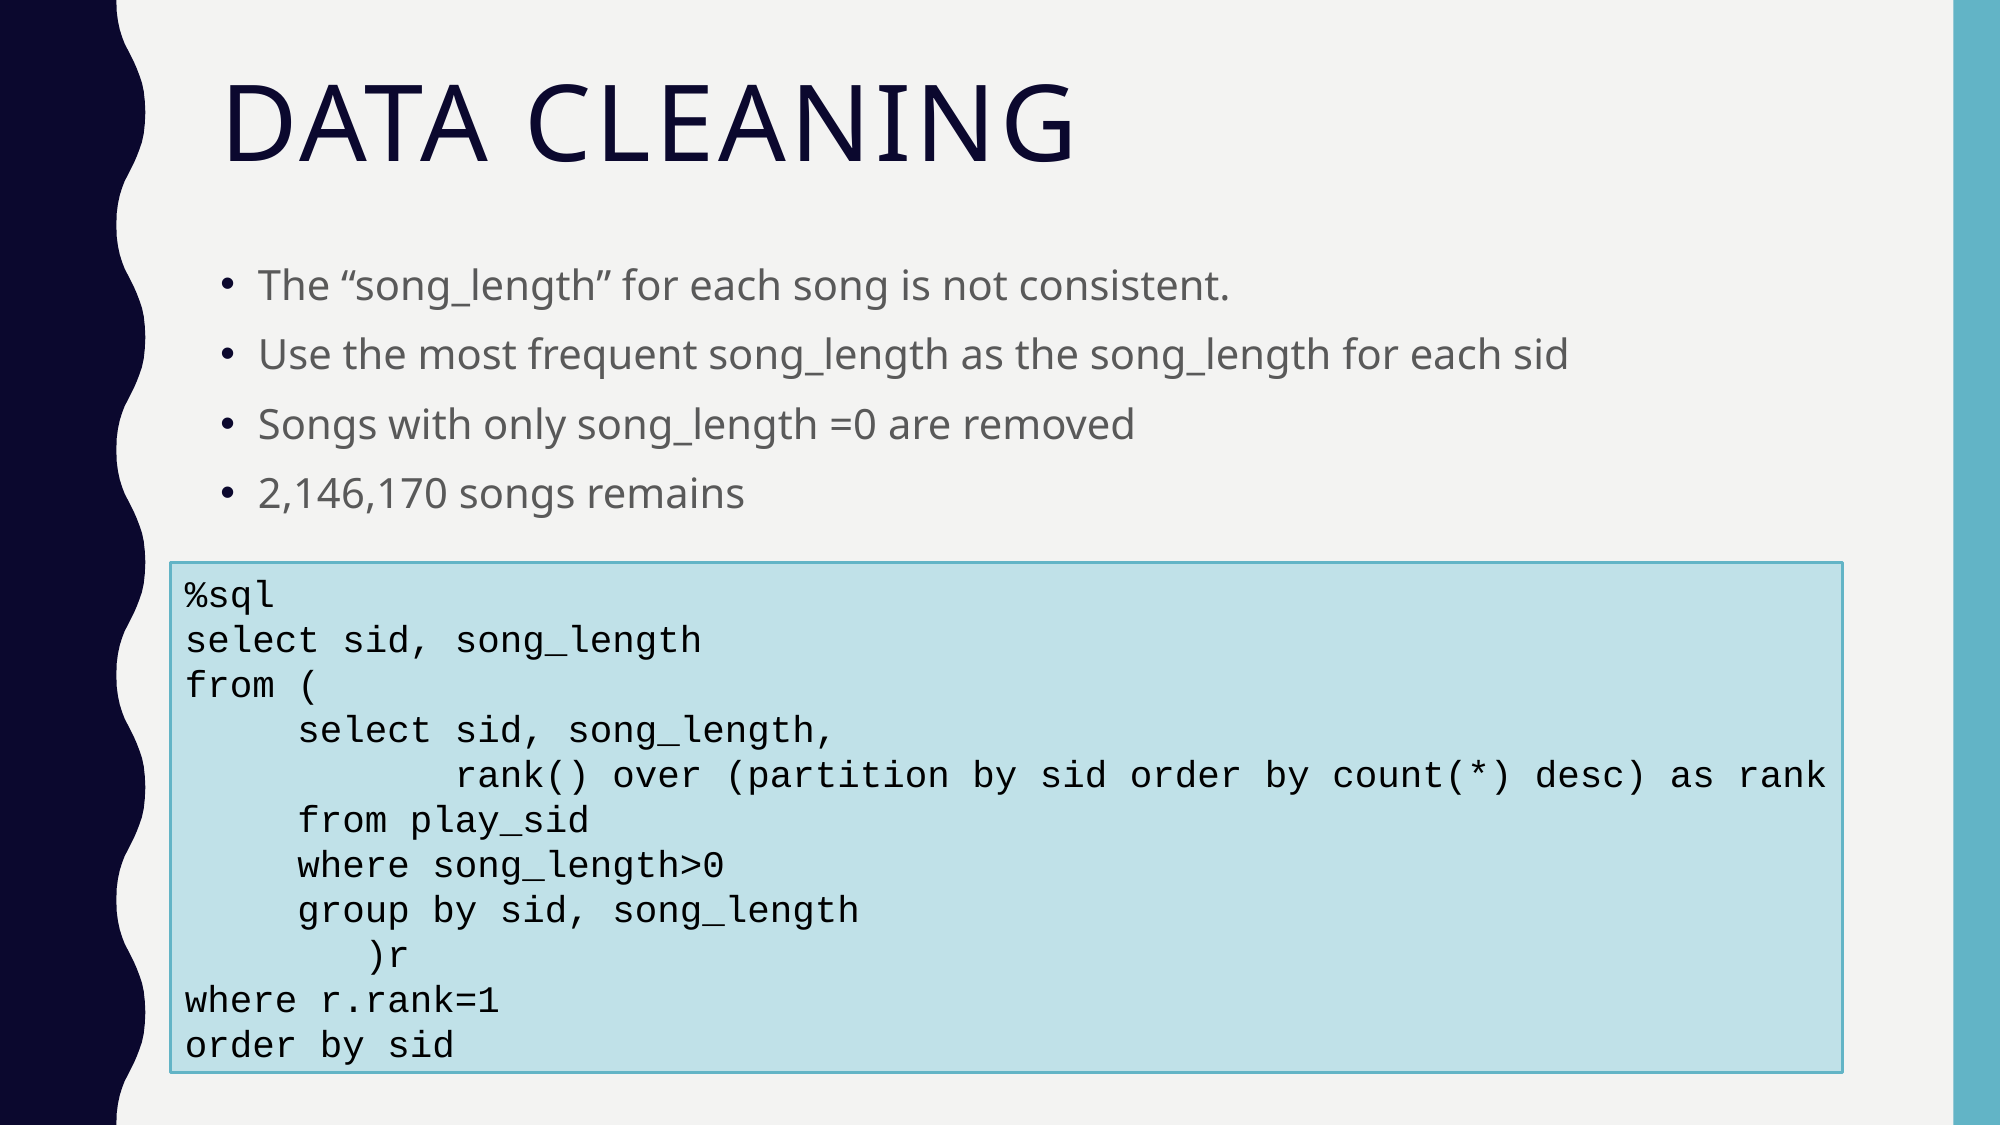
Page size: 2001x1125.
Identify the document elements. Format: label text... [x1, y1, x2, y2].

text_box %sql select sid, song_length from ( select sid, song_length, rank() over (partition by sid order by count(*) desc) as rank from play_sid where song_length>0 group by sid, song_length )r where r.rank=1 order by sid [170, 562, 1843, 1073]
title Data cleaning [205, 62, 1875, 205]
list The “song_length” for each song is not consistent. Use the most frequent song_length as the song_length for each sid Songs with only song_length =0 are removed 2,146,170 songs remains [205, 245, 1875, 541]
